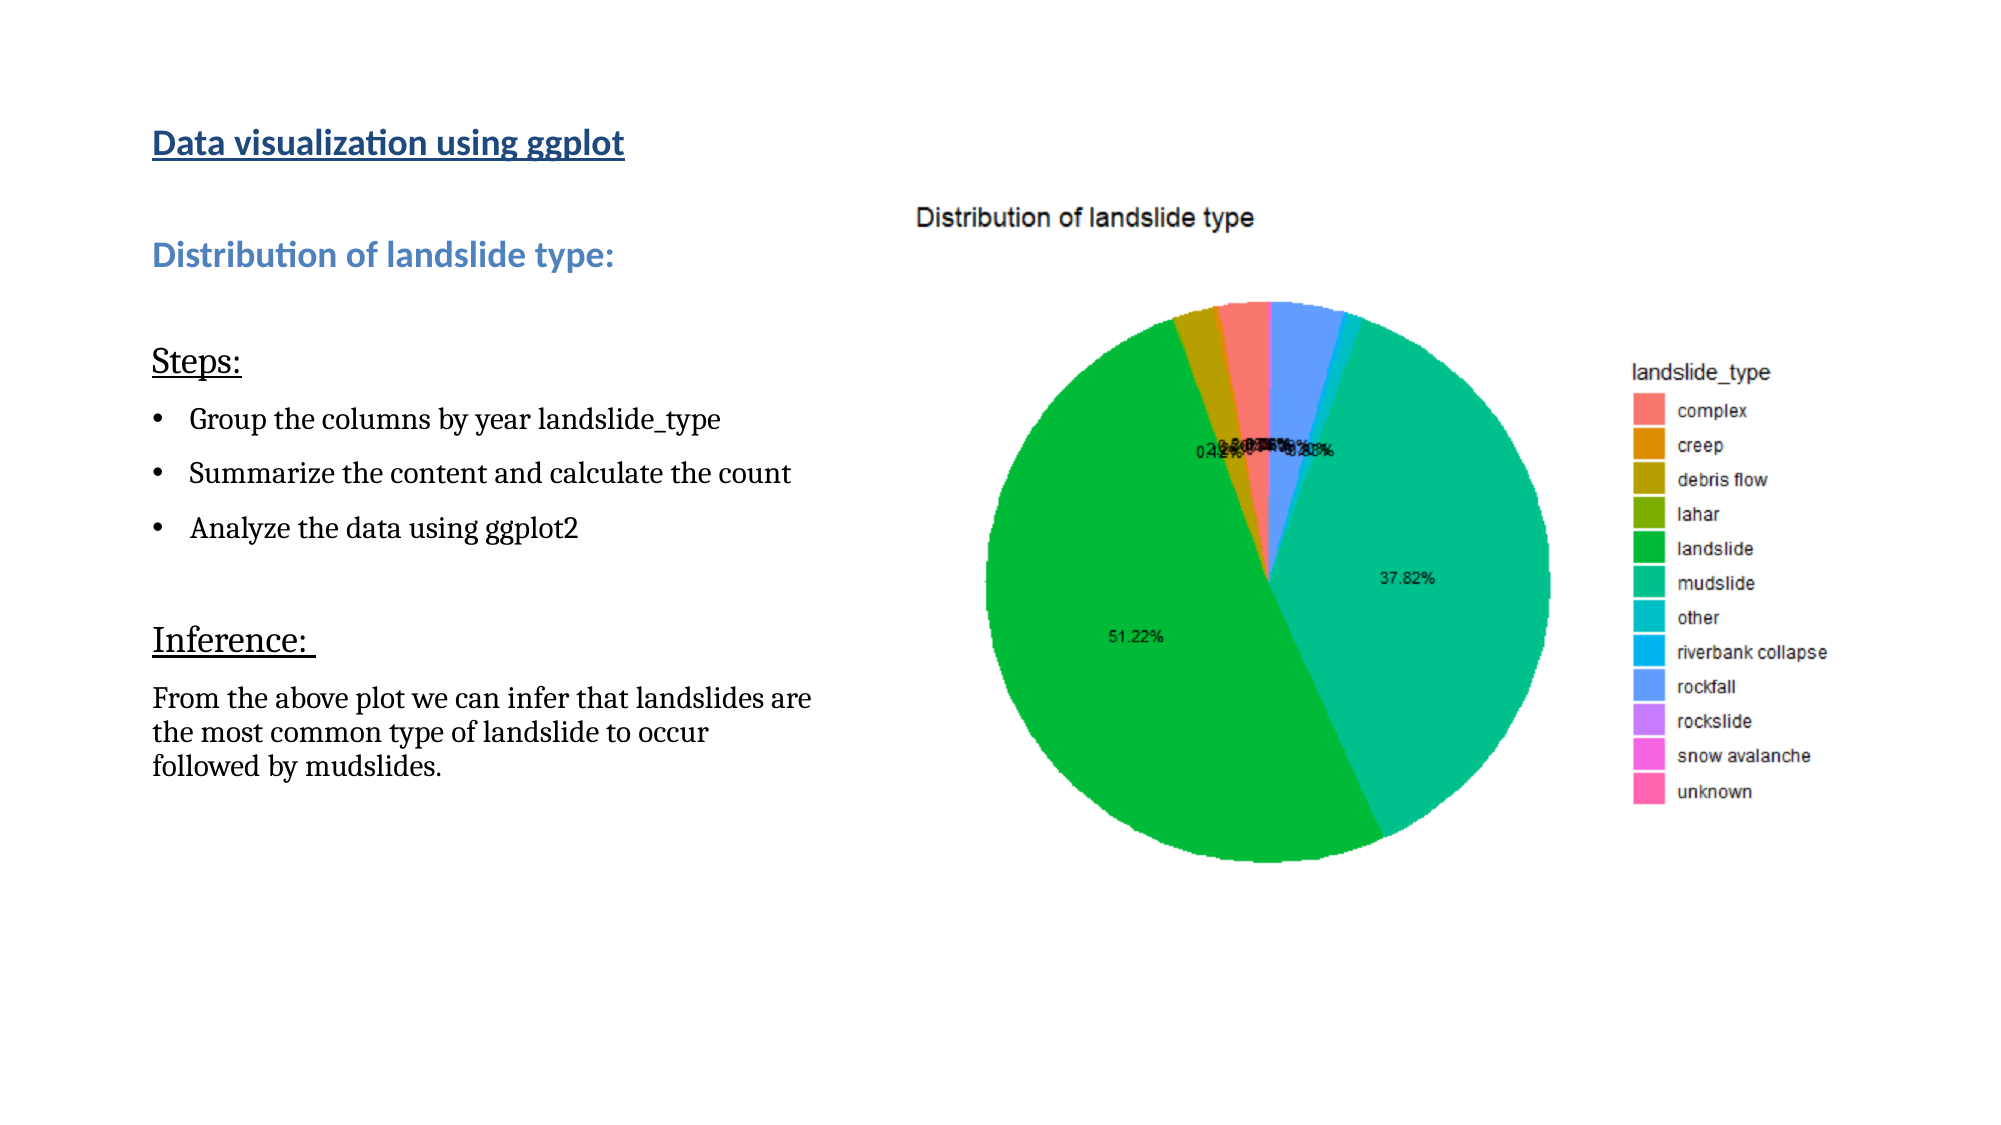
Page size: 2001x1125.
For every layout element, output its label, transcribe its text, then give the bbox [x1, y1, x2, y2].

picture [894, 192, 1863, 884]
title Data visualization using ggplot [137, 59, 1863, 228]
list Distribution of landslide type: Steps: Group the columns by year landslide_type Summarize the content and calculate the count Analyze the data using ggplot2 Inference: From the above plot we can infer that landslides are the most common type of landslide to occur followed by mudslides. [137, 227, 833, 1037]
